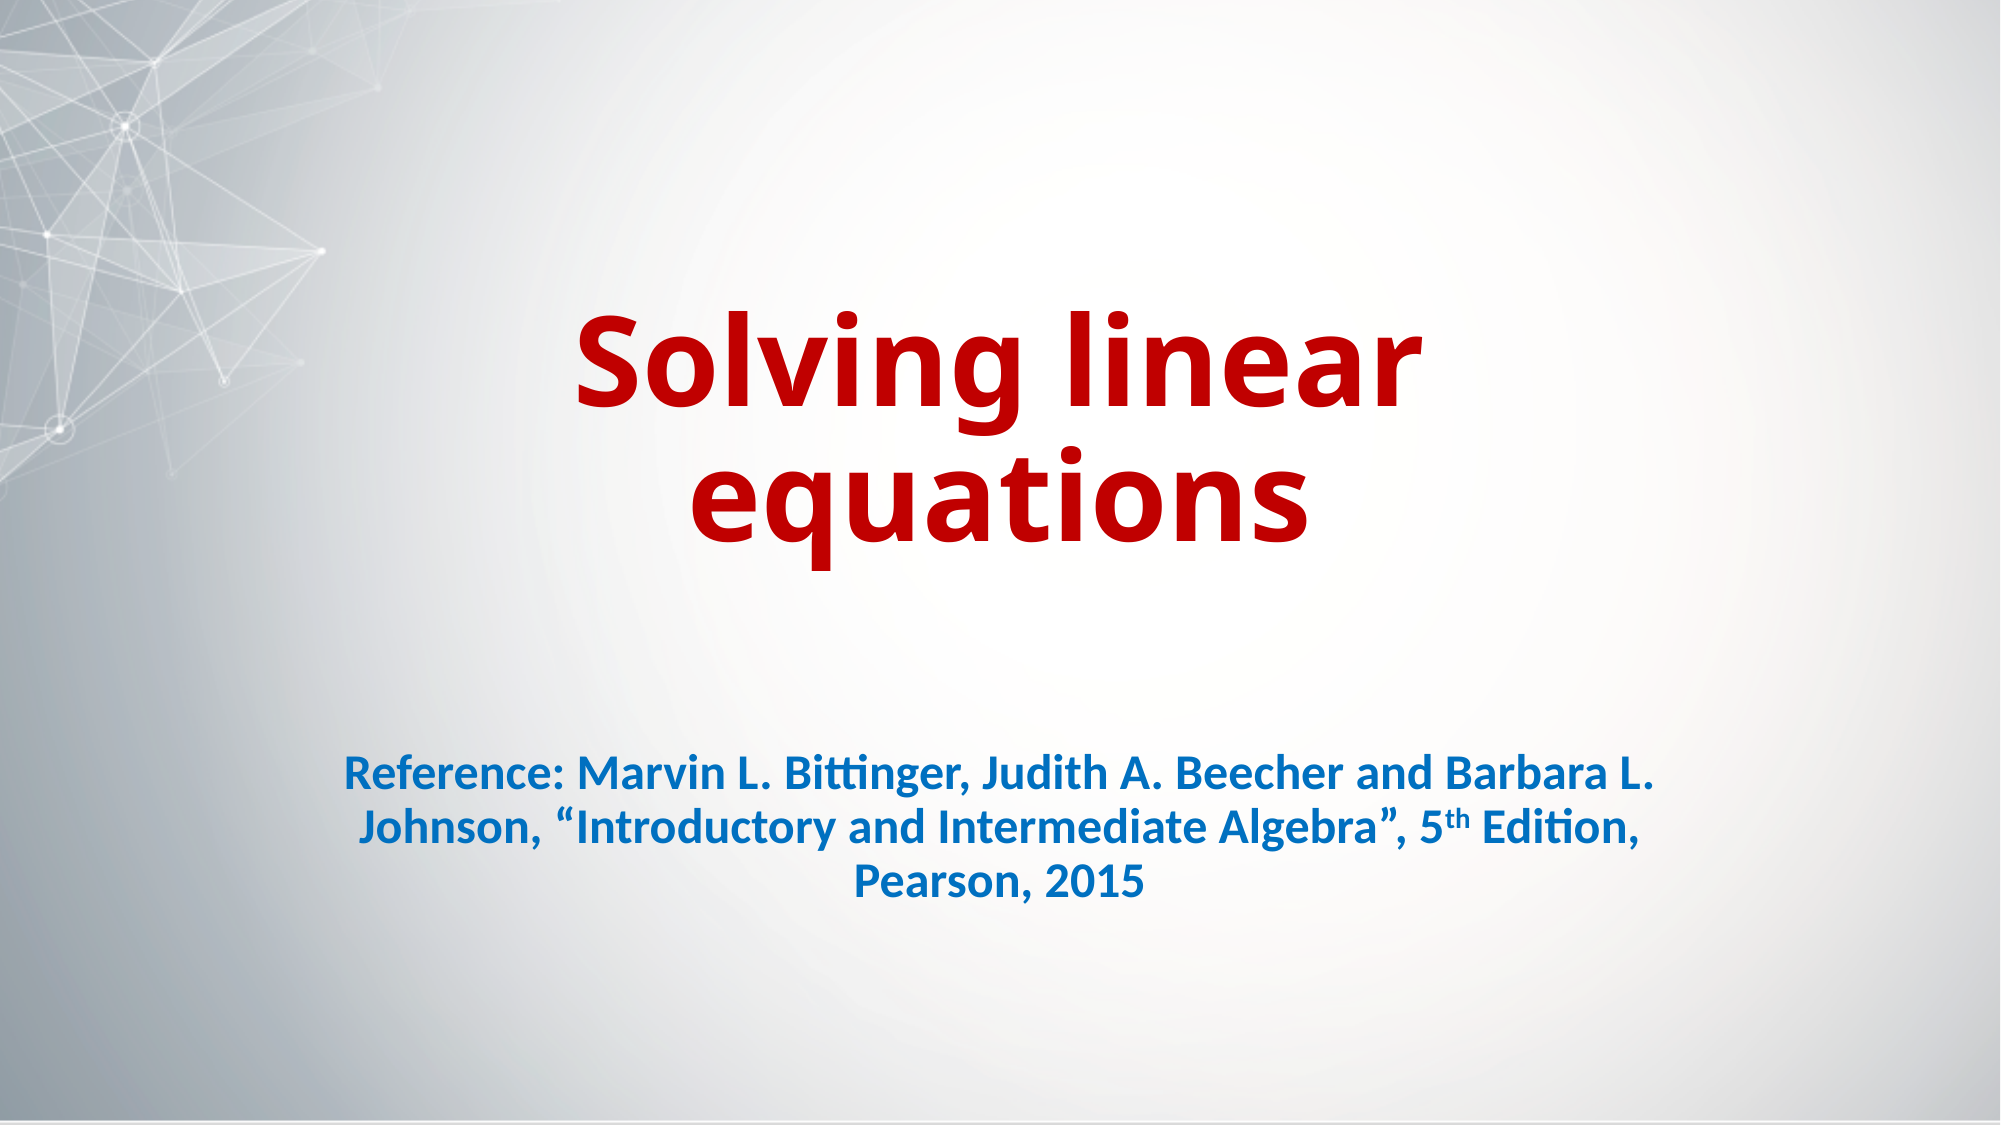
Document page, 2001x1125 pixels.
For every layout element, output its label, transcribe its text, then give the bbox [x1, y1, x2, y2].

picture [0, 0, 2001, 1125]
title Solving linear equations [249, 184, 1750, 576]
subtitle Reference: Marvin L. Bittinger, Judith A. Beecher and Barbara L. Johnson, “Introductory and Intermediate Algebra”, 5th Edition, Pearson, 2015 [249, 738, 1750, 1011]
